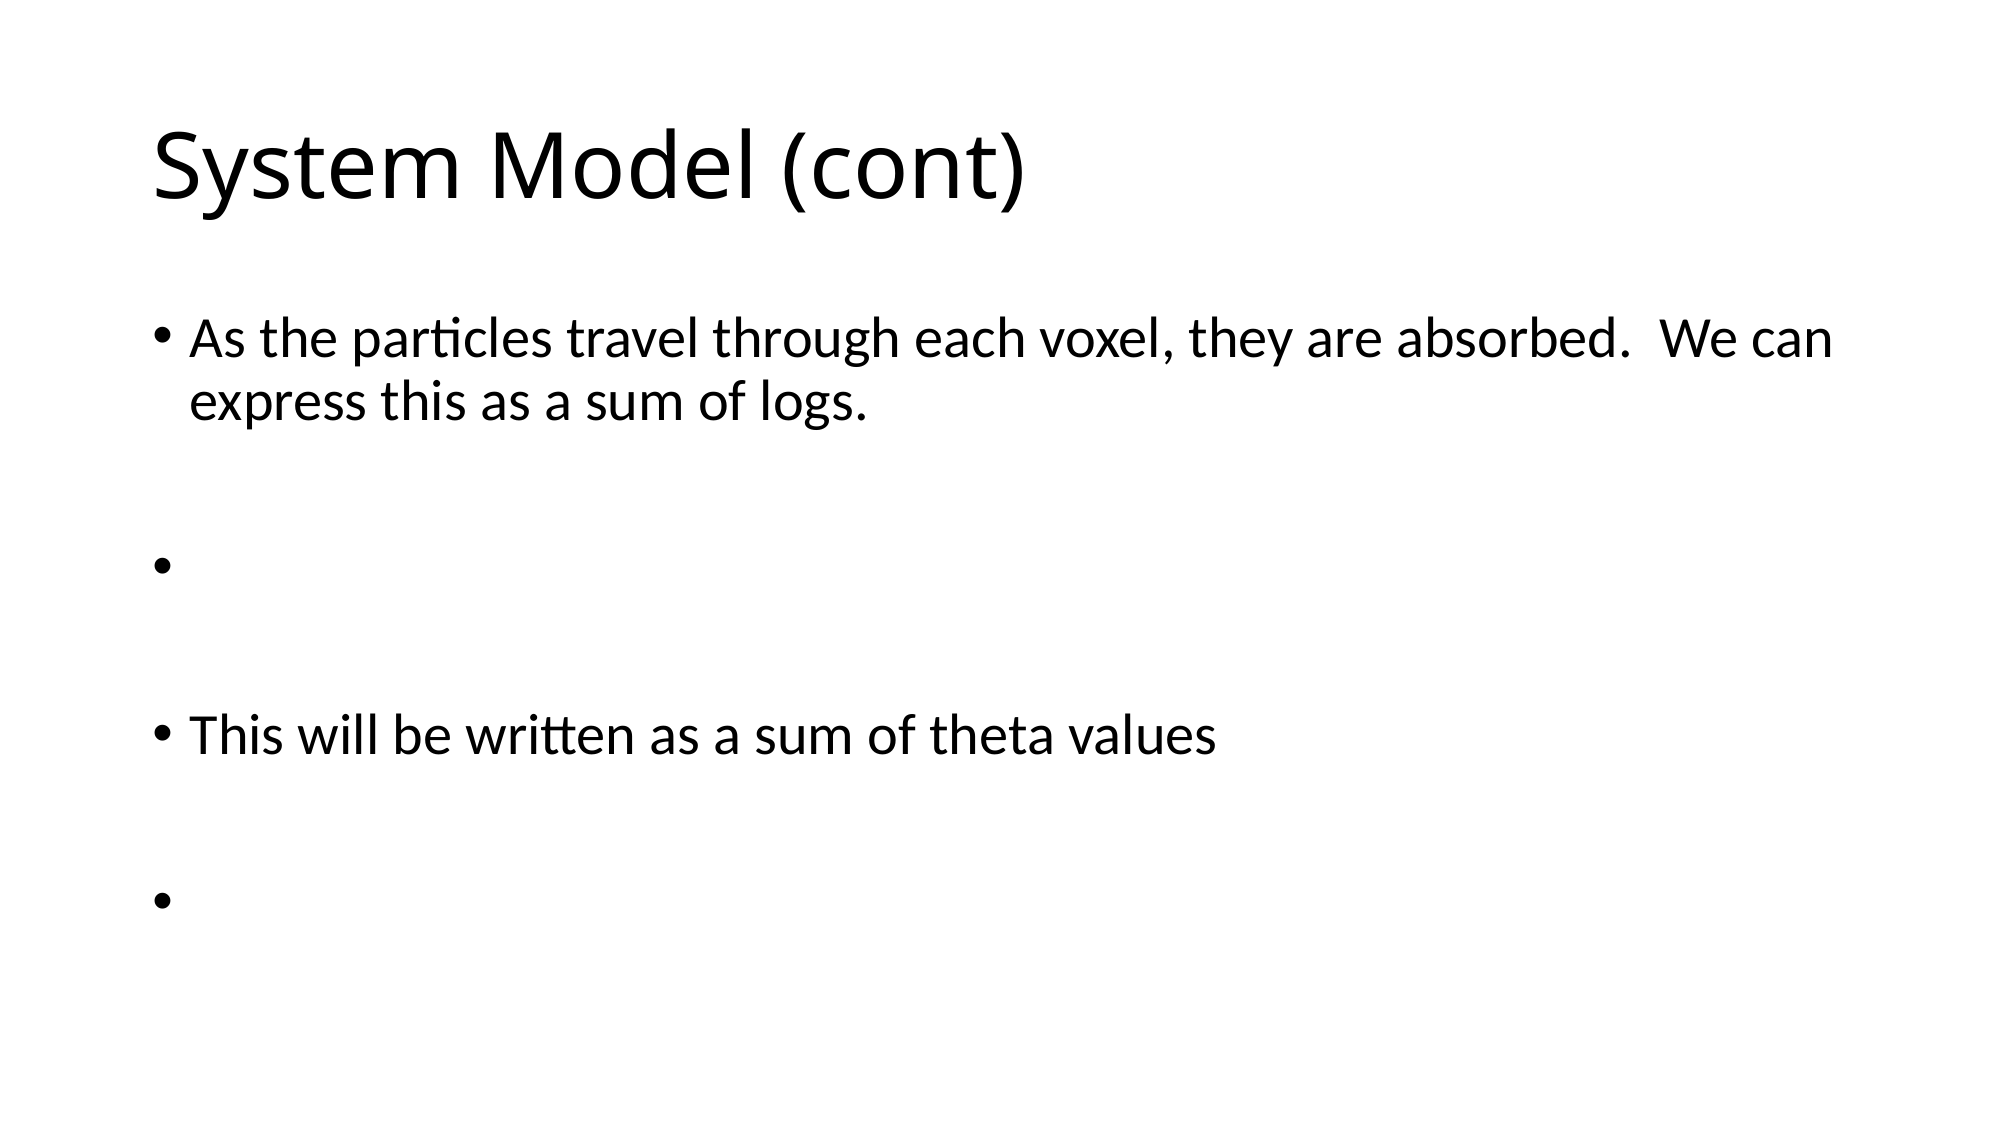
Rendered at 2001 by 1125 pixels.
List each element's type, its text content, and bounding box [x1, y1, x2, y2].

title System Model (cont) [137, 59, 1863, 278]
